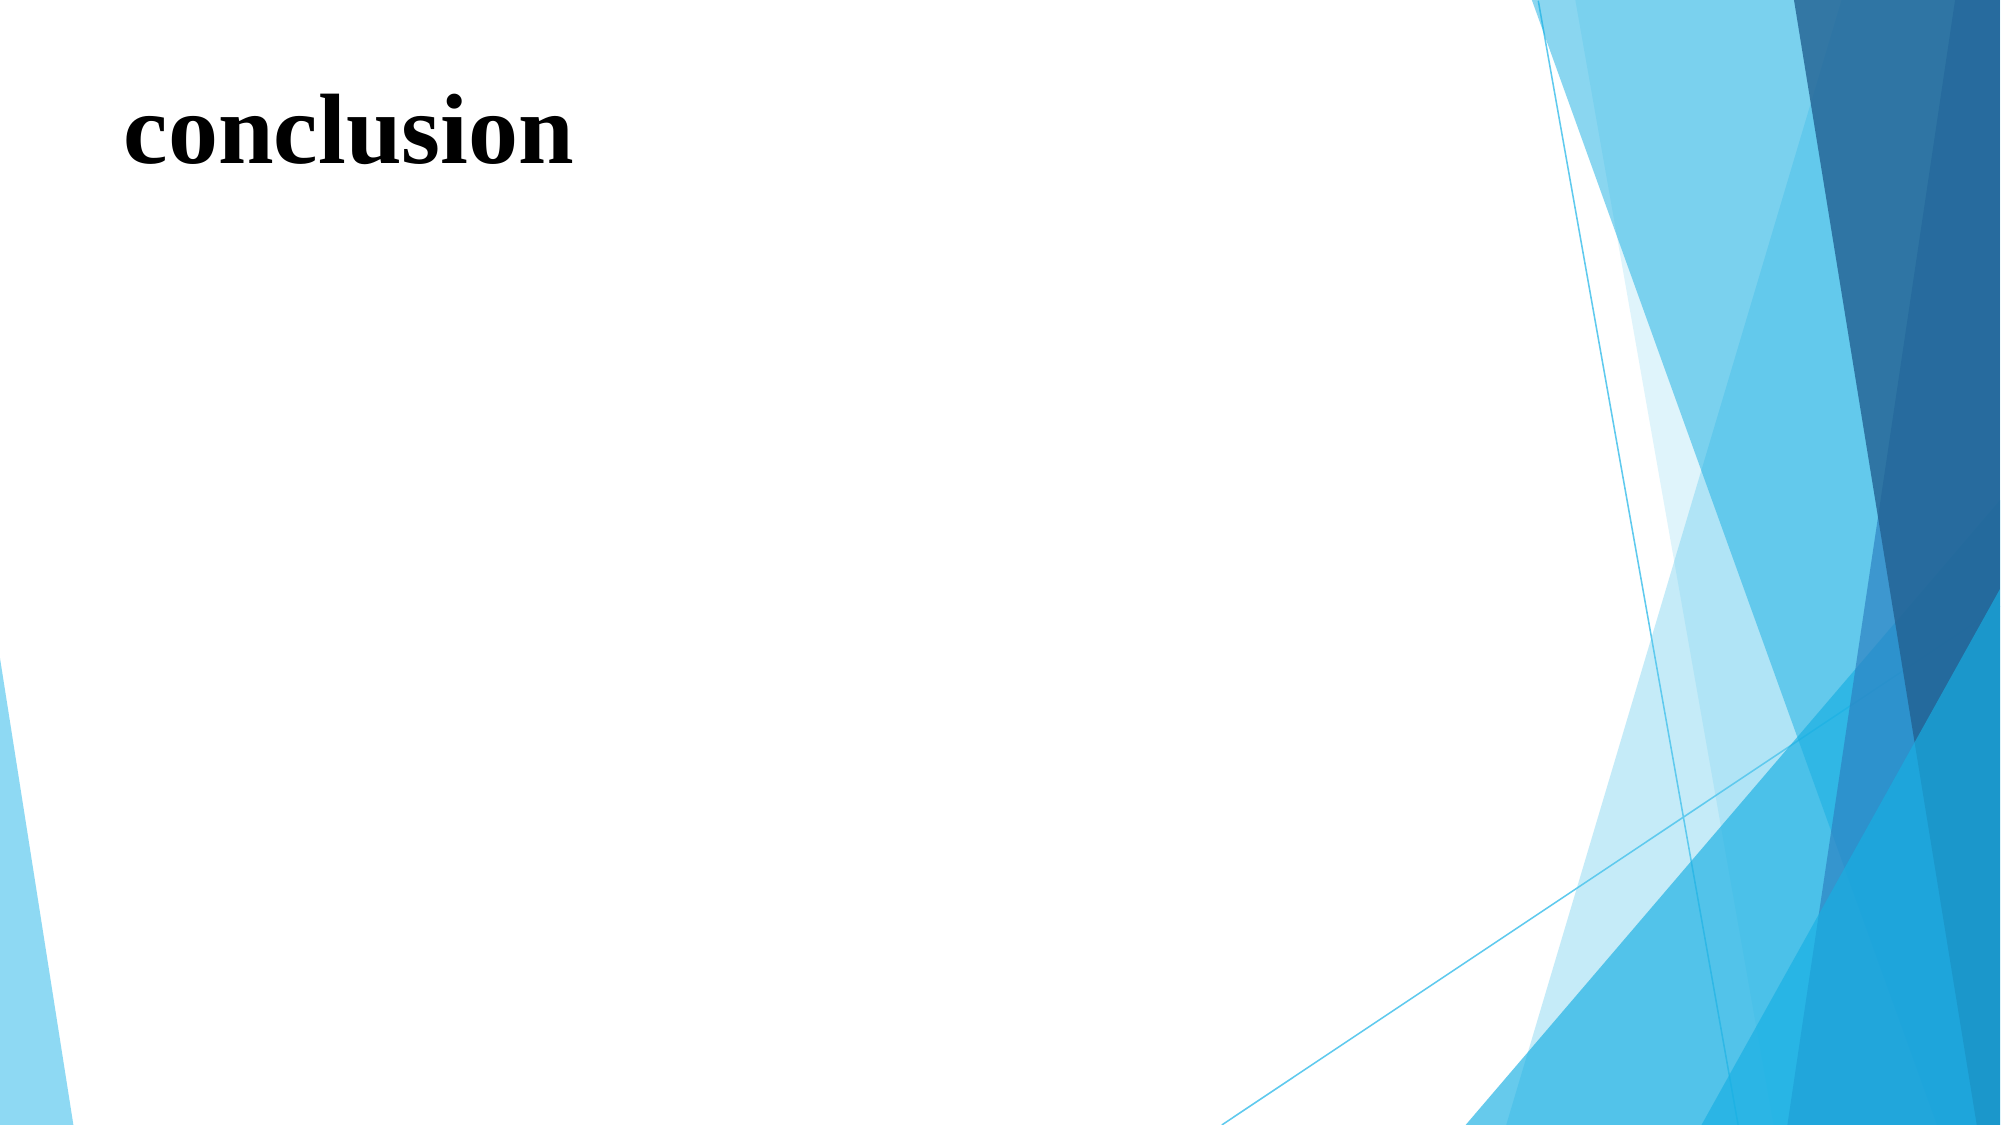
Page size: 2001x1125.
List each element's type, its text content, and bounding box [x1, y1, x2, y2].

title conclusion [123, 63, 1877, 164]
